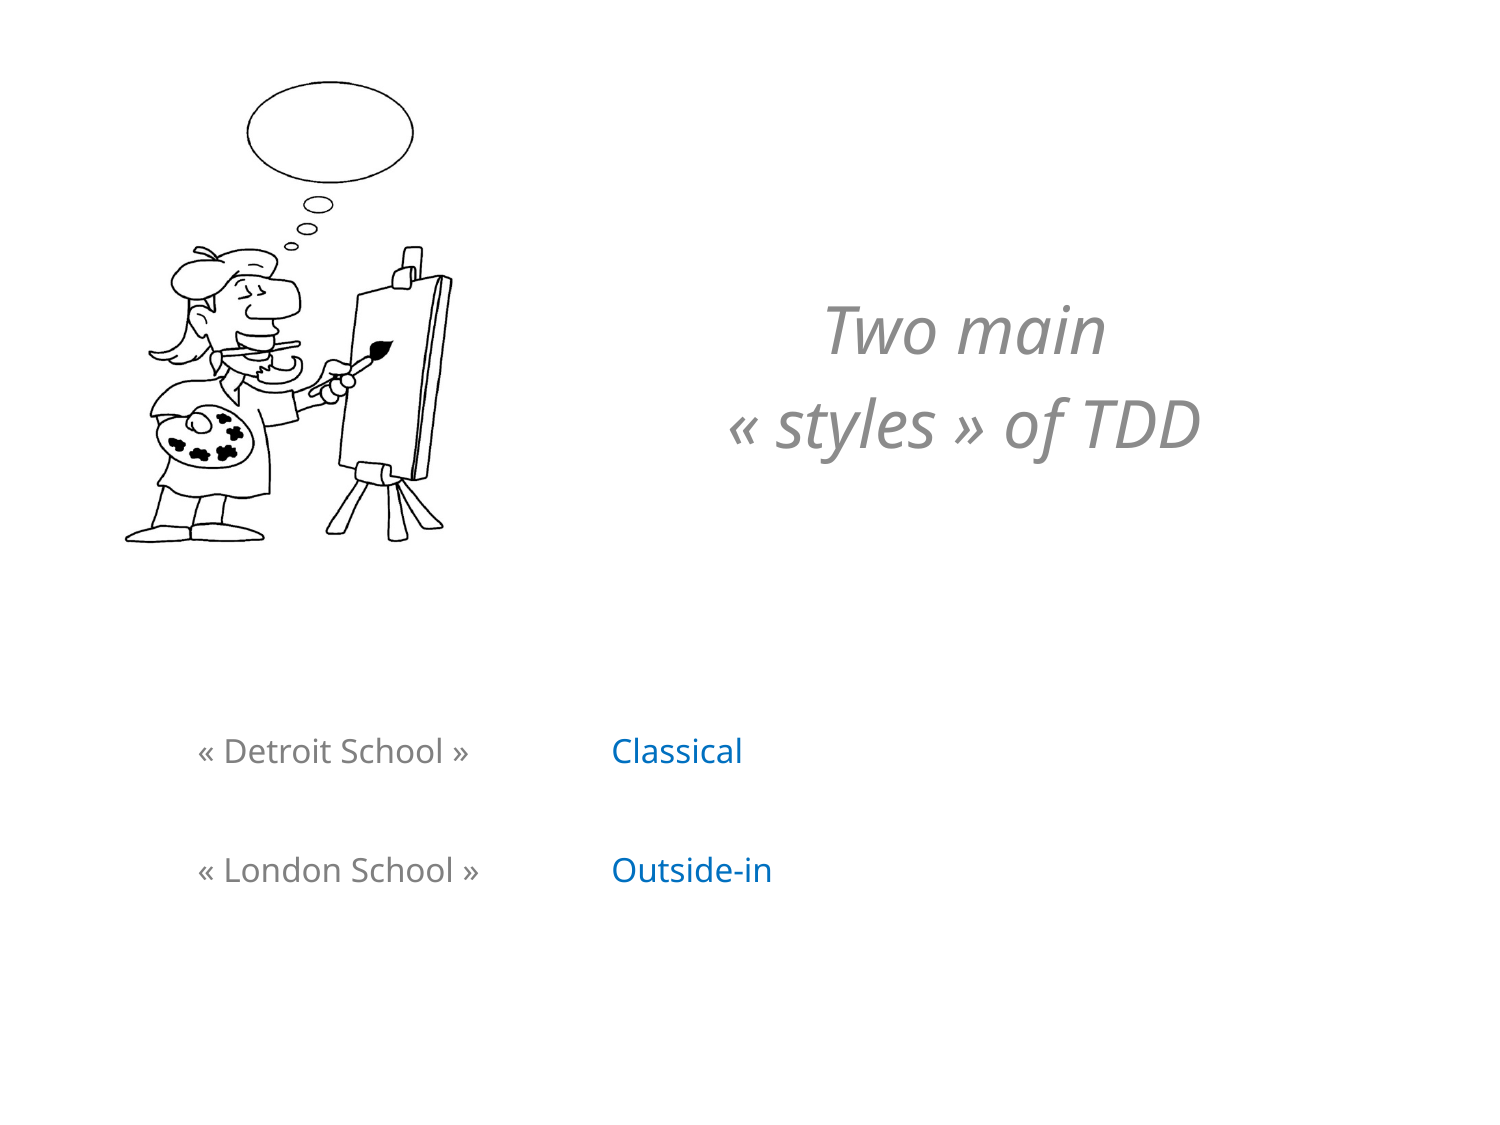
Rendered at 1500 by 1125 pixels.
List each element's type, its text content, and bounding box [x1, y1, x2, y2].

text_box Classical Outside-in [596, 722, 892, 937]
text_box « Detroit School » « London School » [183, 722, 561, 936]
text_box Two main « styles » of TDD [506, 139, 1424, 611]
picture [109, 69, 491, 564]
